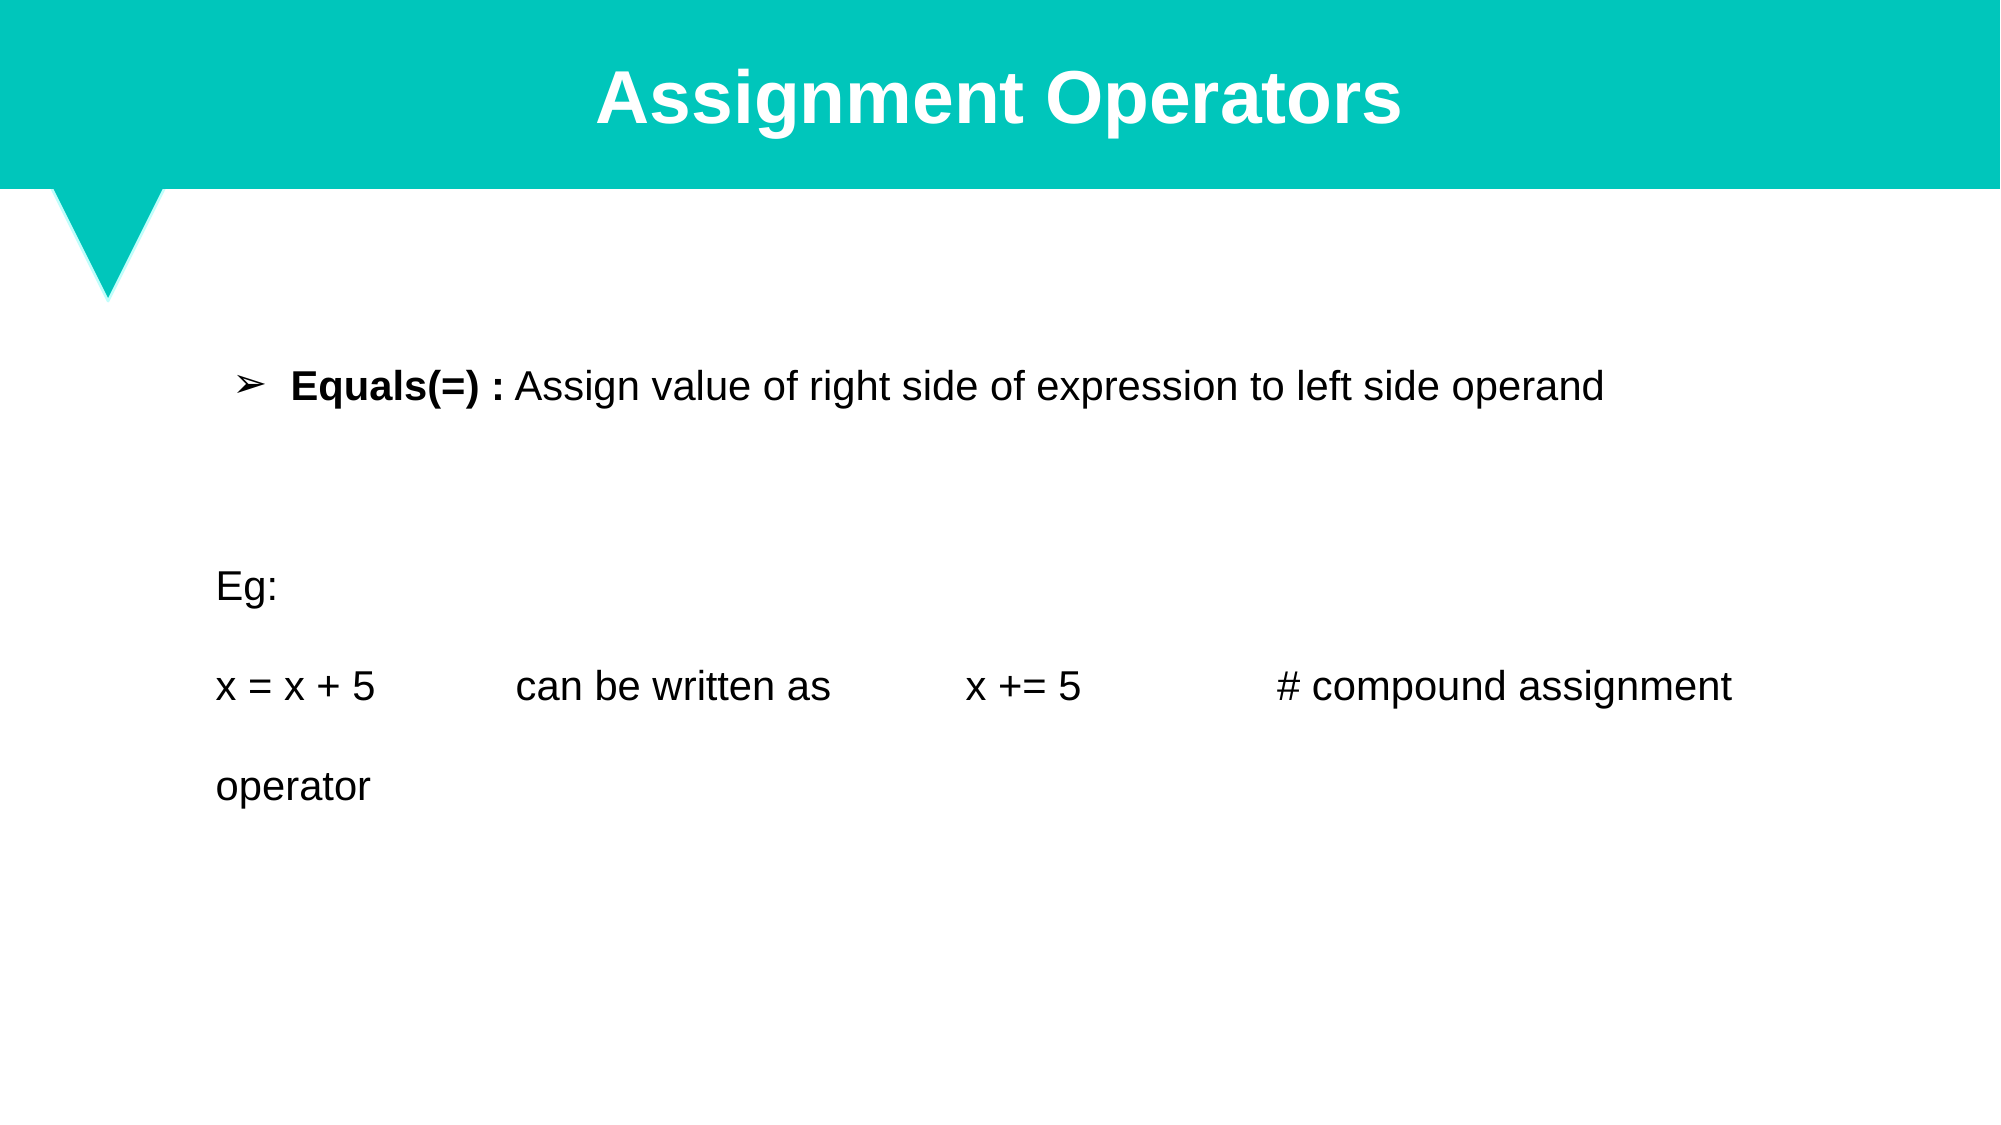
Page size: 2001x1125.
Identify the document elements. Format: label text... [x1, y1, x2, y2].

text_box Equals(=) : Assign value of right side of expression to left side operand Eg: x = x + 5 can be written as x += 5 # compound assignment operator [200, 313, 1890, 1052]
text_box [0, 0, 2000, 302]
